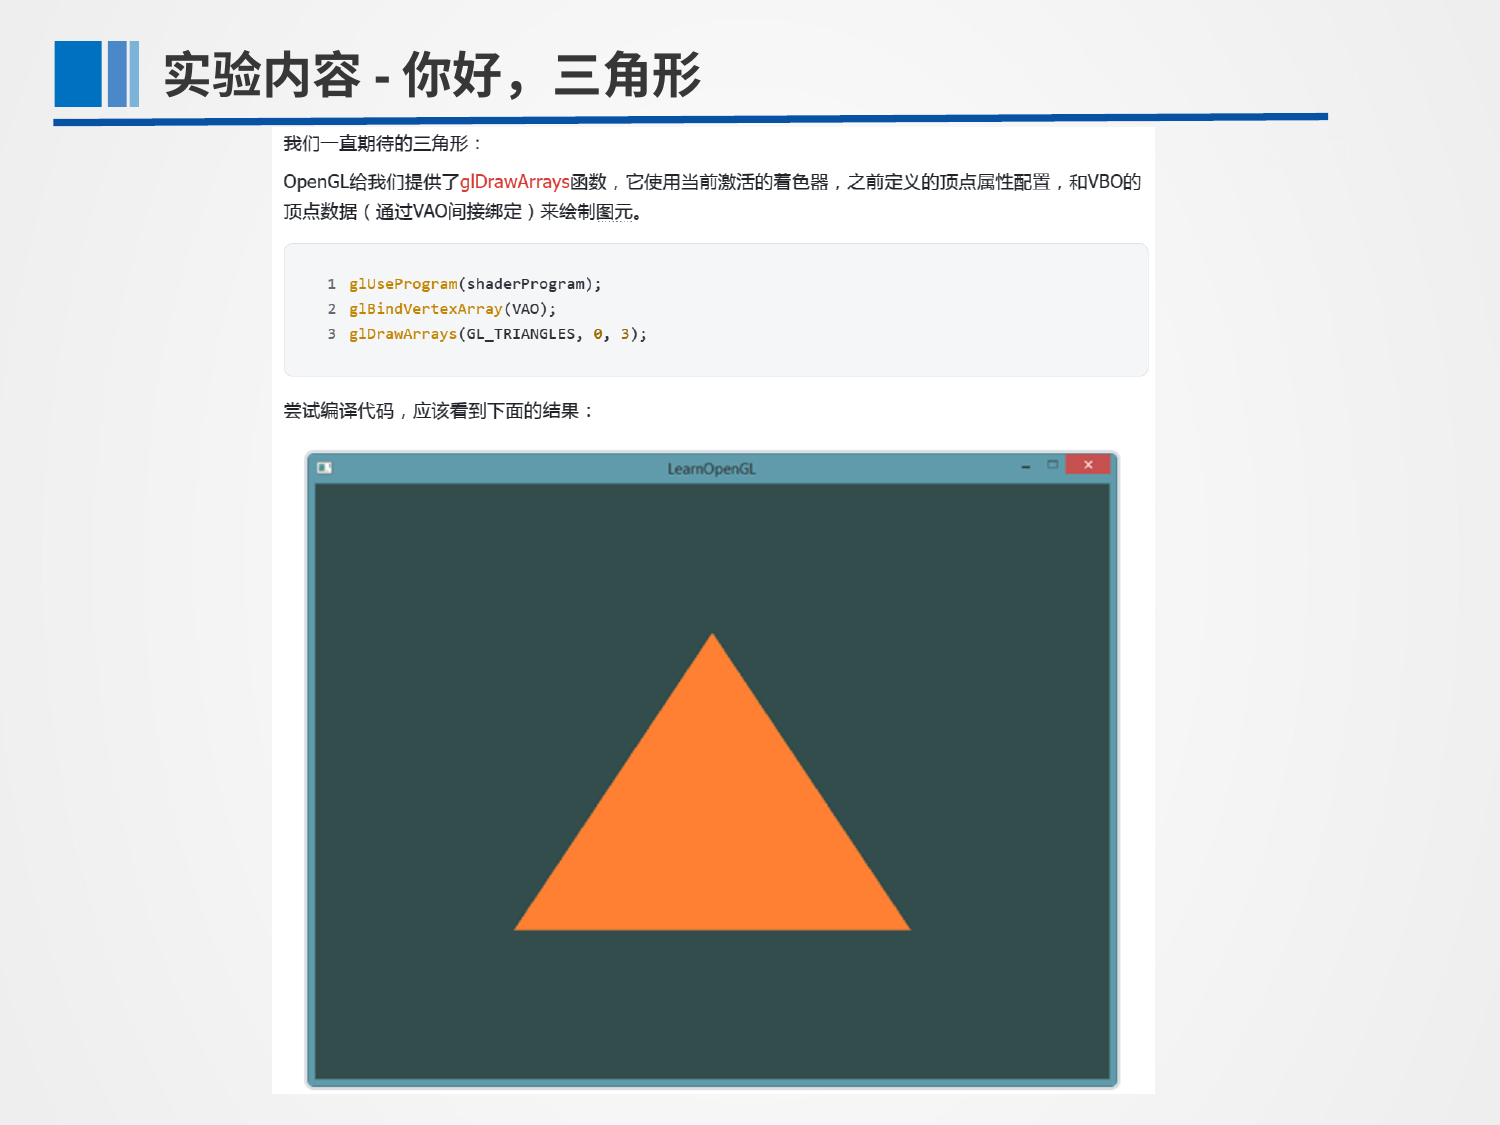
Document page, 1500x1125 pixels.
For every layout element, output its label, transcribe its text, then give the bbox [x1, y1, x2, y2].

text_box [54, 41, 102, 107]
text_box 实验内容-你好，三角形 [147, 35, 1295, 111]
text_box [107, 41, 127, 107]
text_box [129, 41, 139, 107]
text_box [53, 116, 1329, 123]
picture [0, 0, 1500, 1125]
text_box 第一部分 [1245, 47, 1424, 182]
